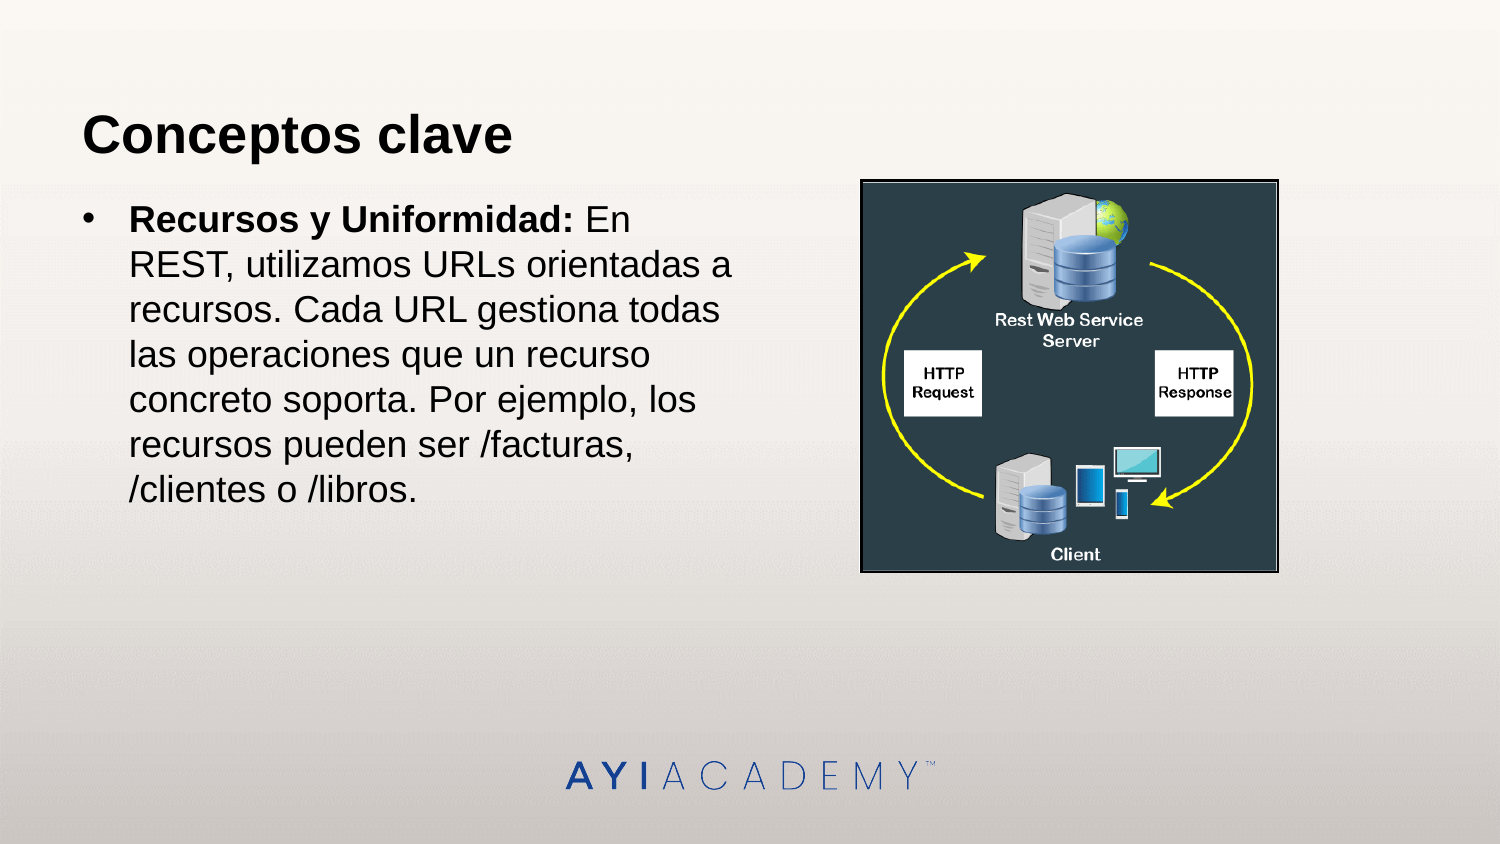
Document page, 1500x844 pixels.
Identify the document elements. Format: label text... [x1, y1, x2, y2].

picture [0, 0, 1500, 844]
text_box Recursos y Uniformidad: En REST, utilizamos URLs orientadas a recursos. Cada URL gestiona todas las operaciones que un recurso concreto soporta. Por ejemplo, los recursos pueden ser /facturas, /clientes o /libros. [67, 179, 750, 560]
text_box Conceptos clave [67, 83, 1195, 179]
